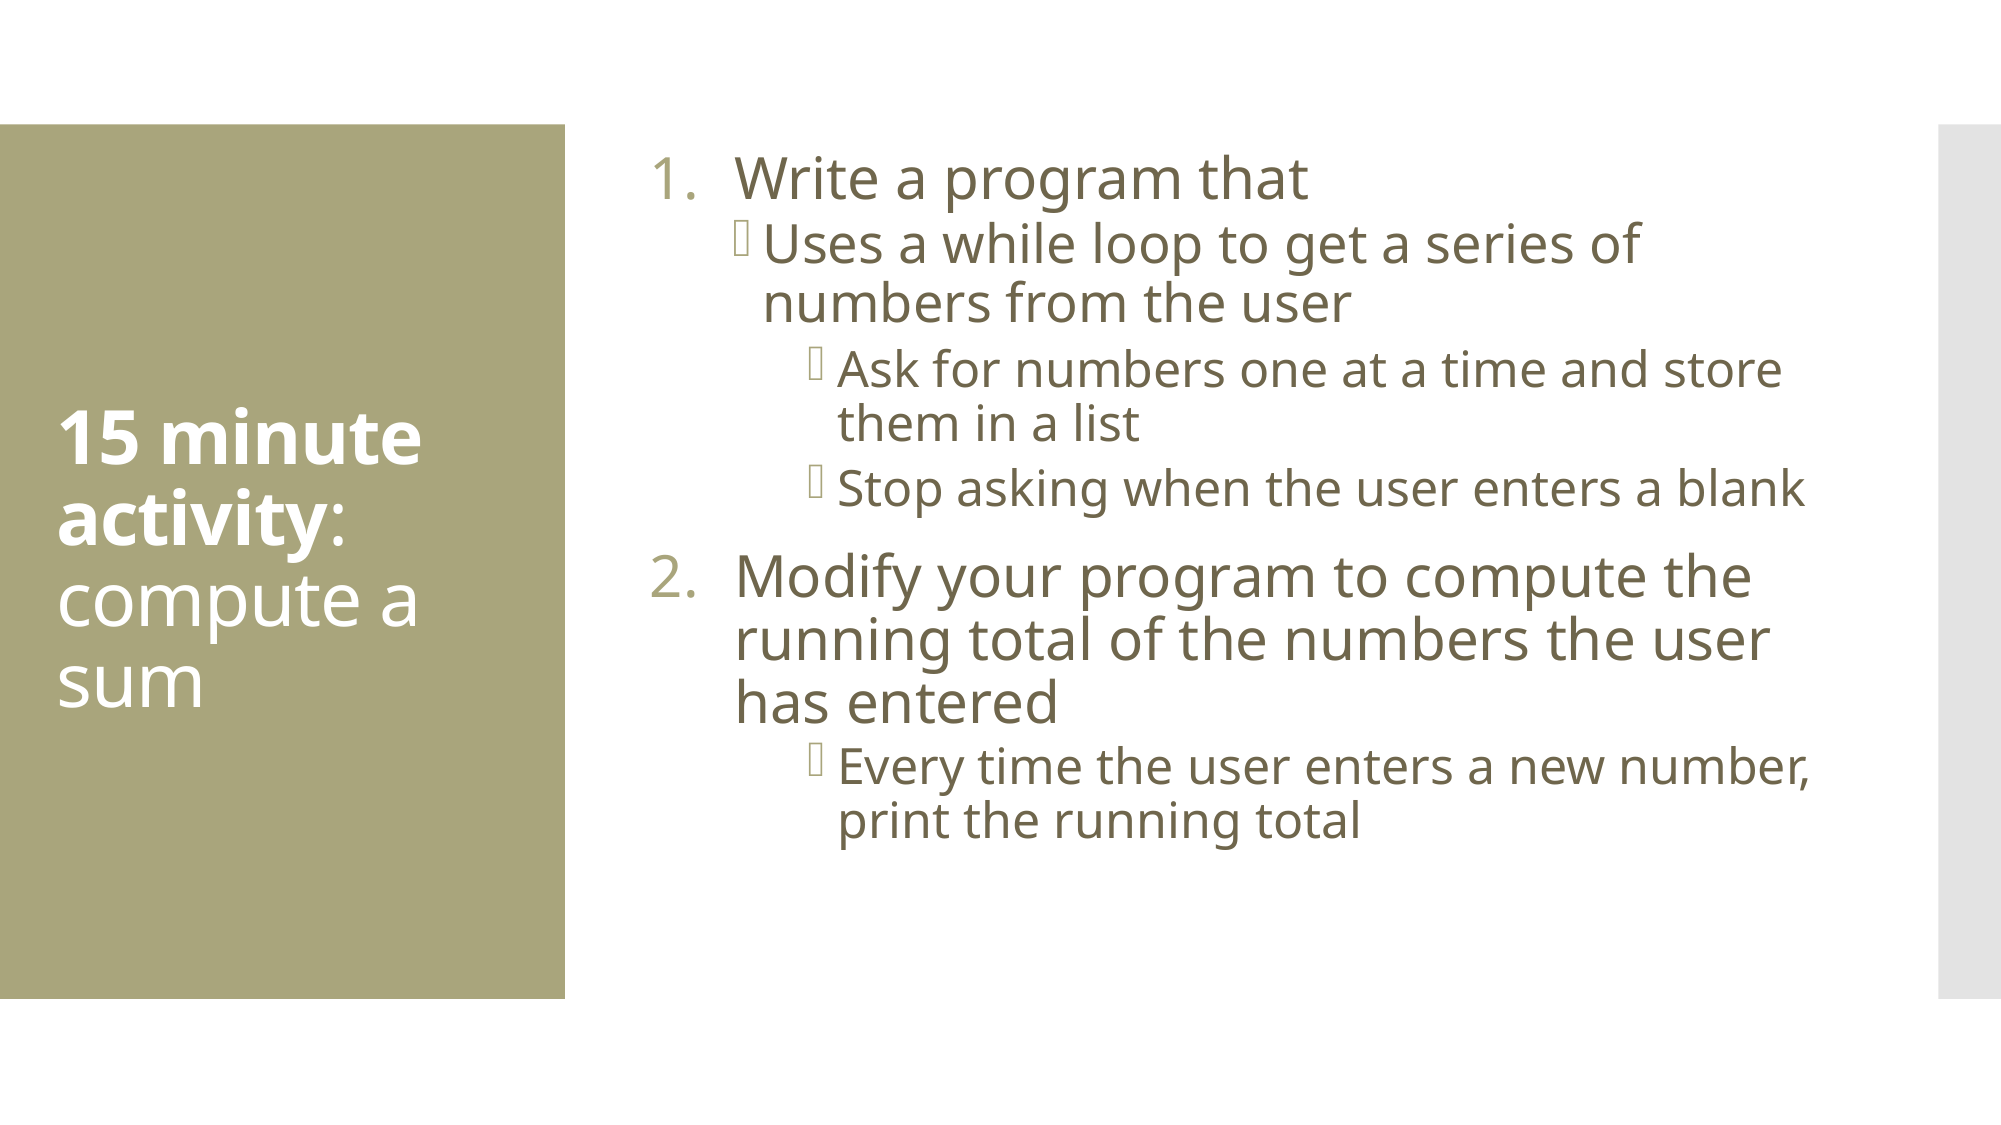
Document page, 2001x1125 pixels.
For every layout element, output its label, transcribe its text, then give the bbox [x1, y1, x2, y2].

list Write a program that Uses a while loop to get a series of numbers from the user Ask for numbers one at a time and store them in a list Stop asking when the user enters a blank Modify your program to compute the running total of the numbers the user has entered Every time the user enters a new number, print the running total [634, 141, 1835, 982]
title 15 minute activity: compute a sum [41, 184, 525, 940]
